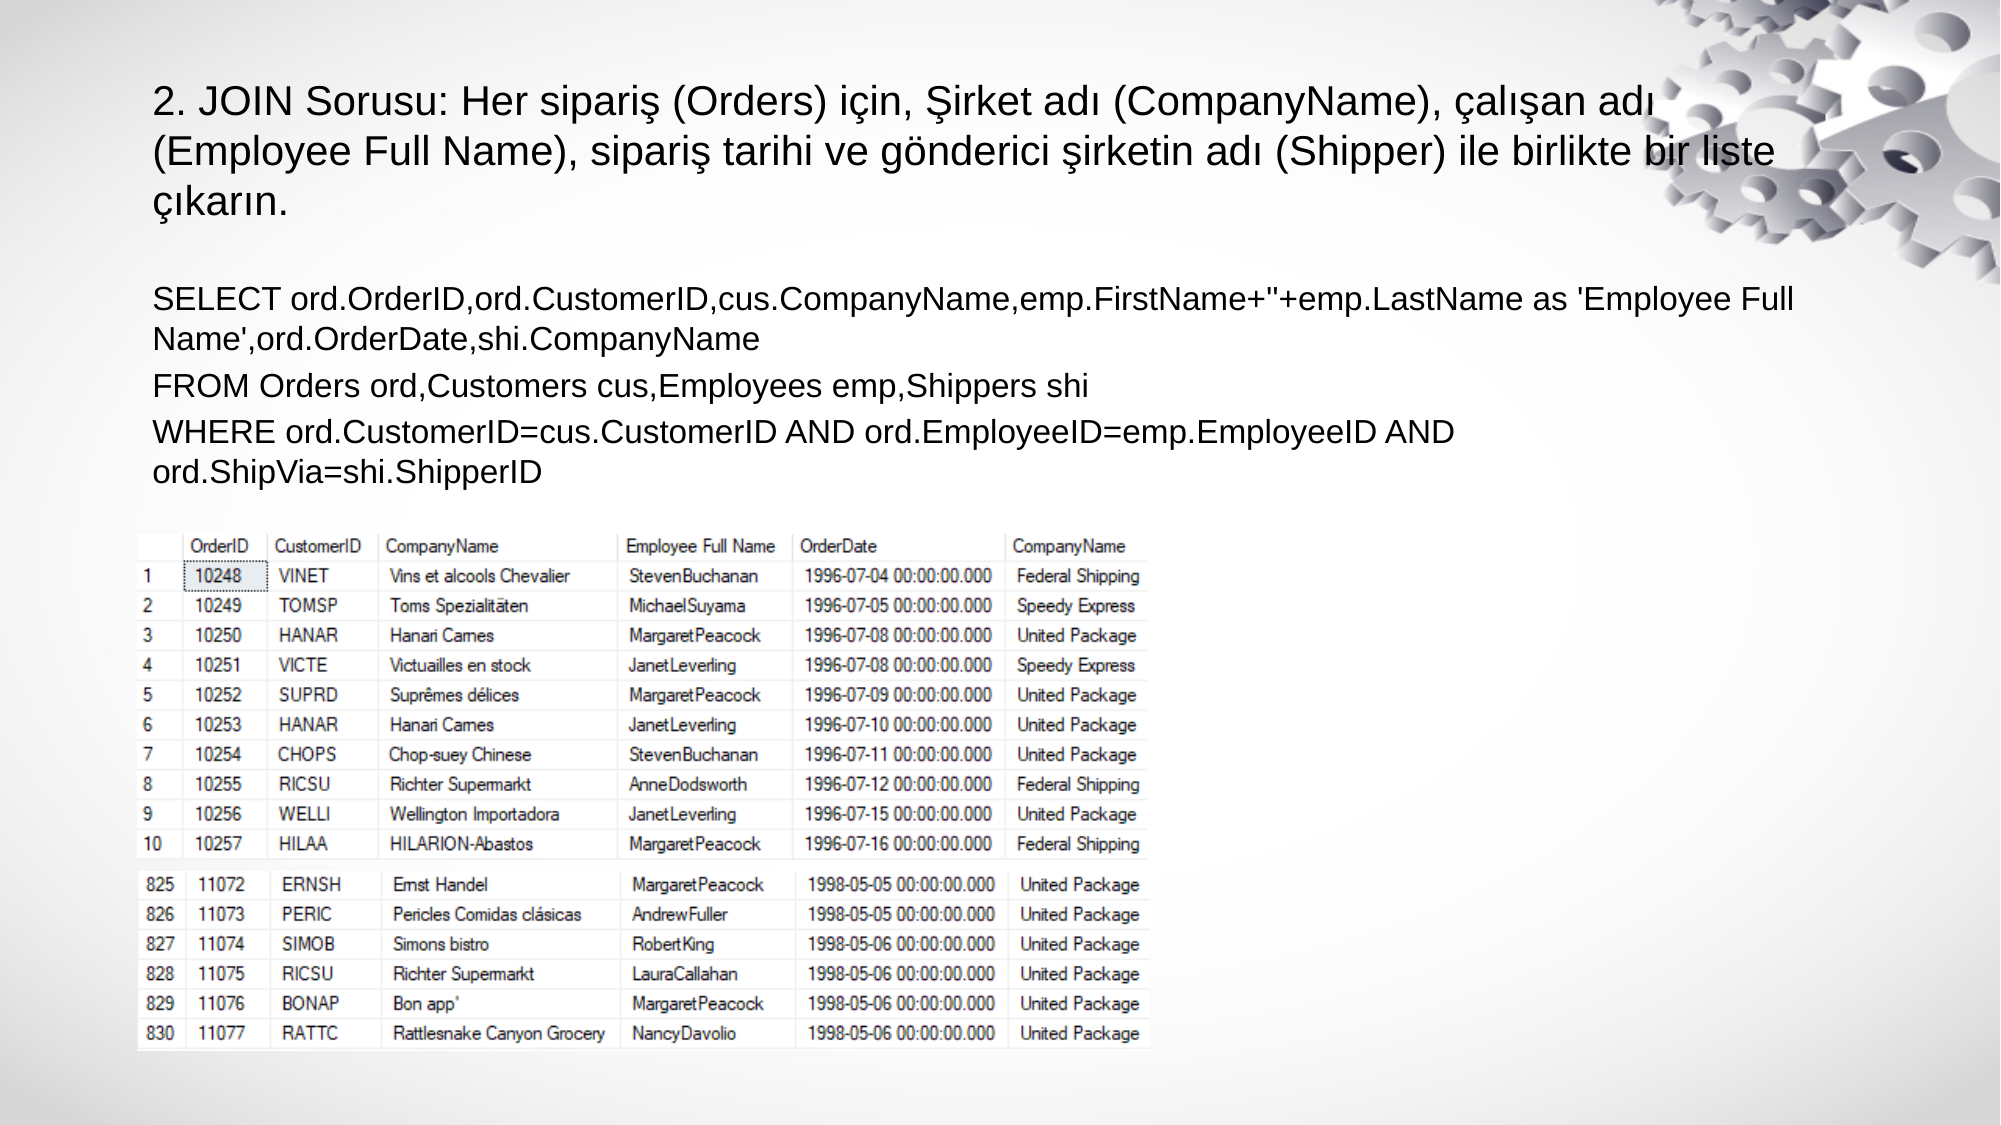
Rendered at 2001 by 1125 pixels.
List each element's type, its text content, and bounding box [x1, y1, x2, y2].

list 2. JOIN Sorusu: Her sipariş (Orders) için, Şirket adı (CompanyName), çalışan adı (Employee Full Name), sipariş tarihi ve gönderici şirketin adı (Shipper) ile birlikte bir liste çıkarın. SELECT ord.OrderID,ord.CustomerID,cus.CompanyName,emp.FirstName+''+emp.LastName as 'Employee Full Name',ord.OrderDate,shi.CompanyName FROM Orders ord,Customers cus,Employees emp,Shippers shi WHERE ord.CustomerID=cus.CustomerID AND ord.EmployeeID=emp.EmployeeID AND ord.ShipVia=shi.ShipperID [137, 66, 1863, 1014]
picture [0, 0, 2000, 1125]
